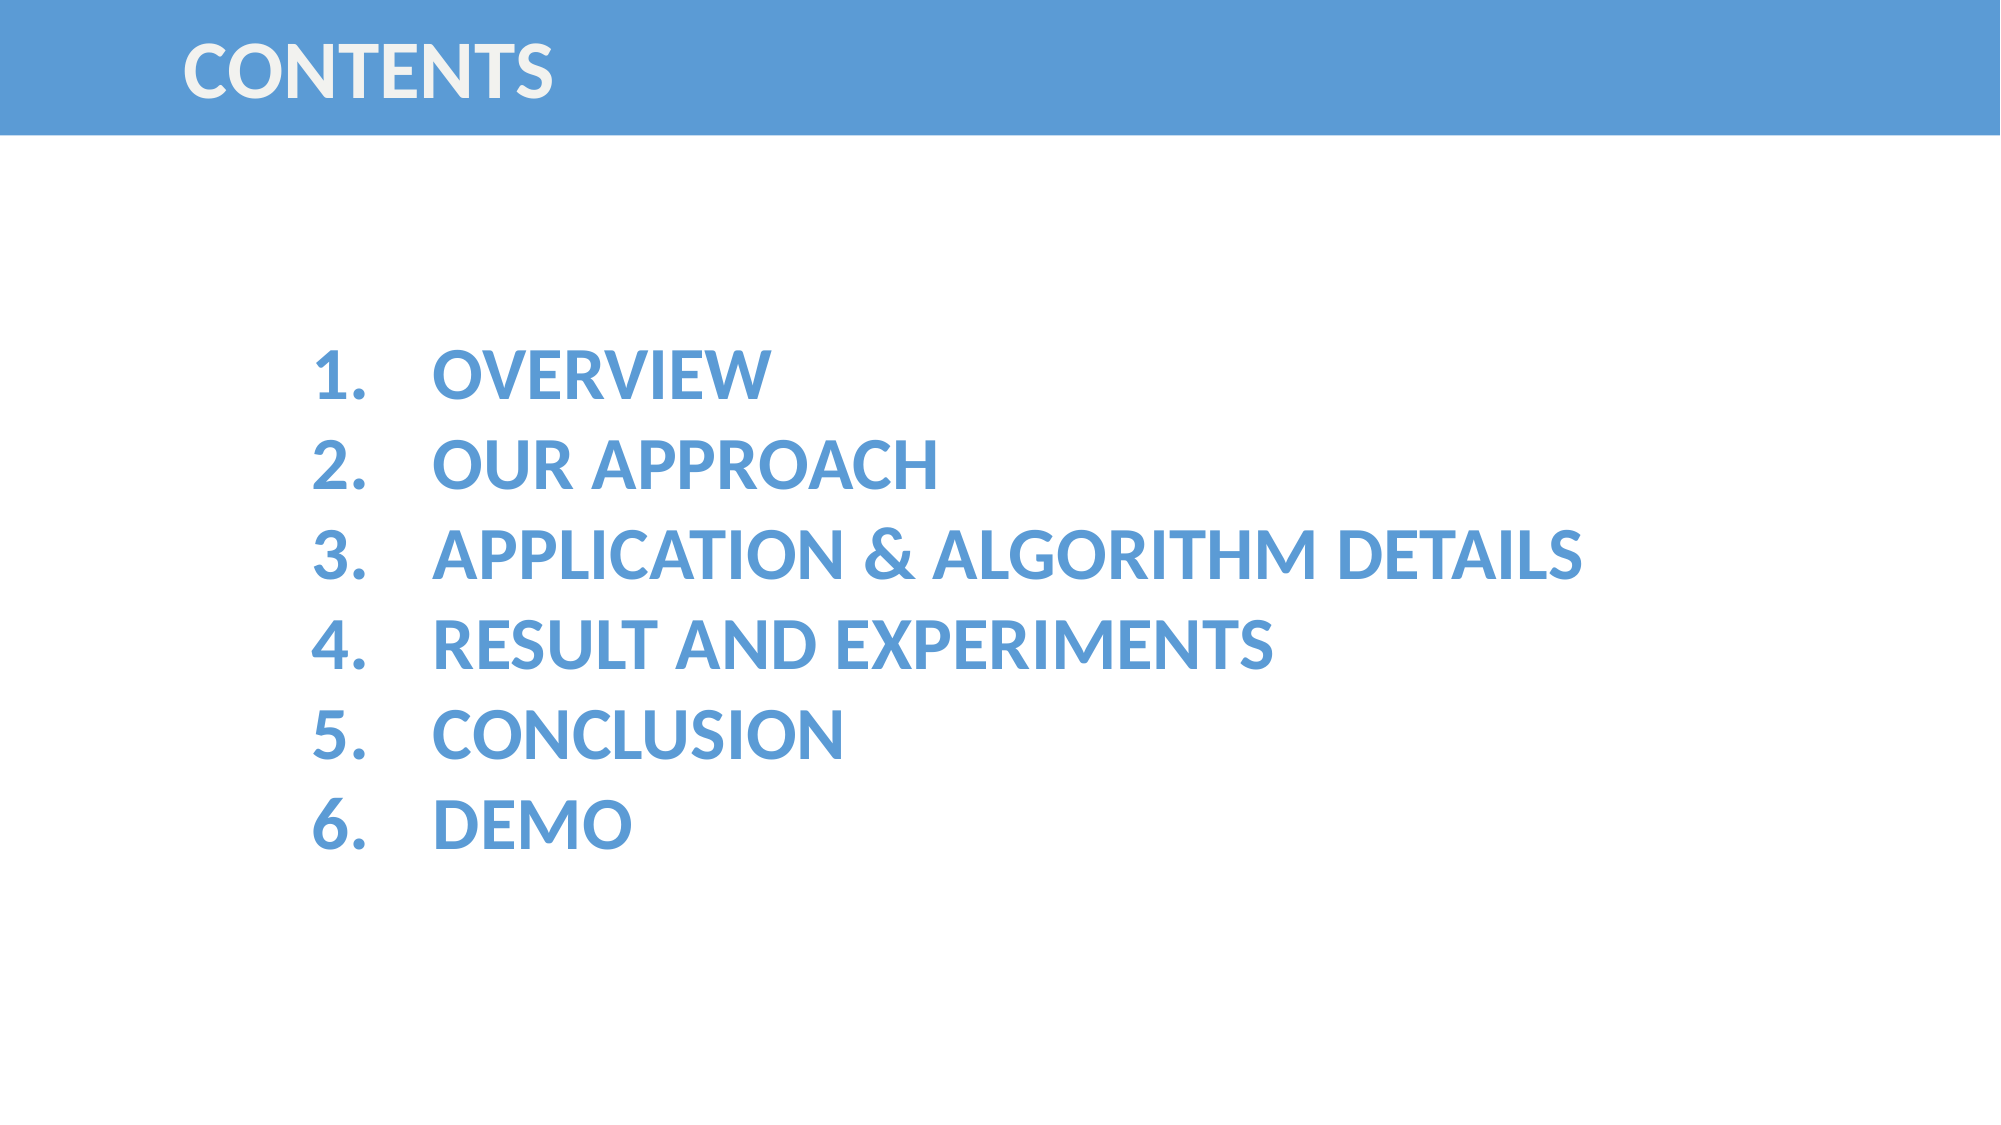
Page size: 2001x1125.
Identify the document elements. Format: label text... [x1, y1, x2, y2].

text_box OVERVIEW OUR APPROACH APPLICATION & ALGORITHM DETAILS RESULT AND EXPERIMENTS CONCLUSION DEMO [296, 316, 1600, 917]
text_box CONTENTS [0, 0, 2000, 137]
